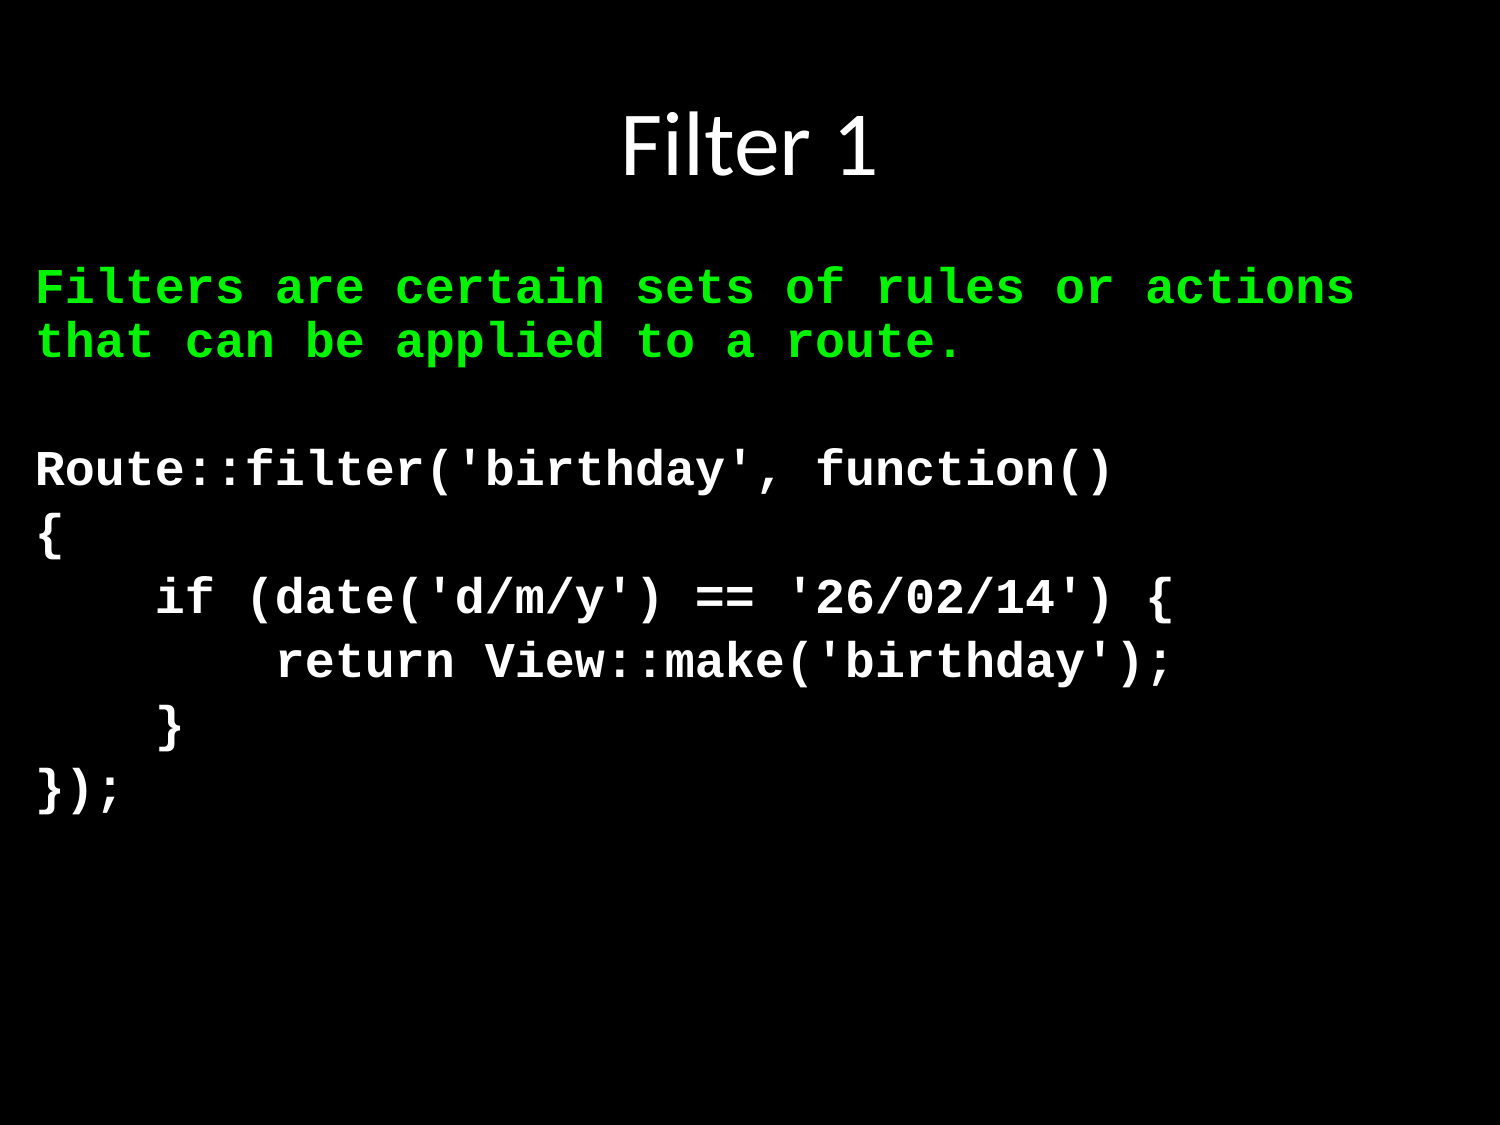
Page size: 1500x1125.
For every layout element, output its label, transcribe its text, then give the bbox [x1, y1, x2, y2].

list Filters are certain sets of rules or actions that can be applied to a route. Route::filter('birthday', function() { if (date('d/m/y') == '26/02/14') { return View::make('birthday'); } }); [19, 252, 1477, 1104]
title Filter 1 [75, 45, 1425, 233]
